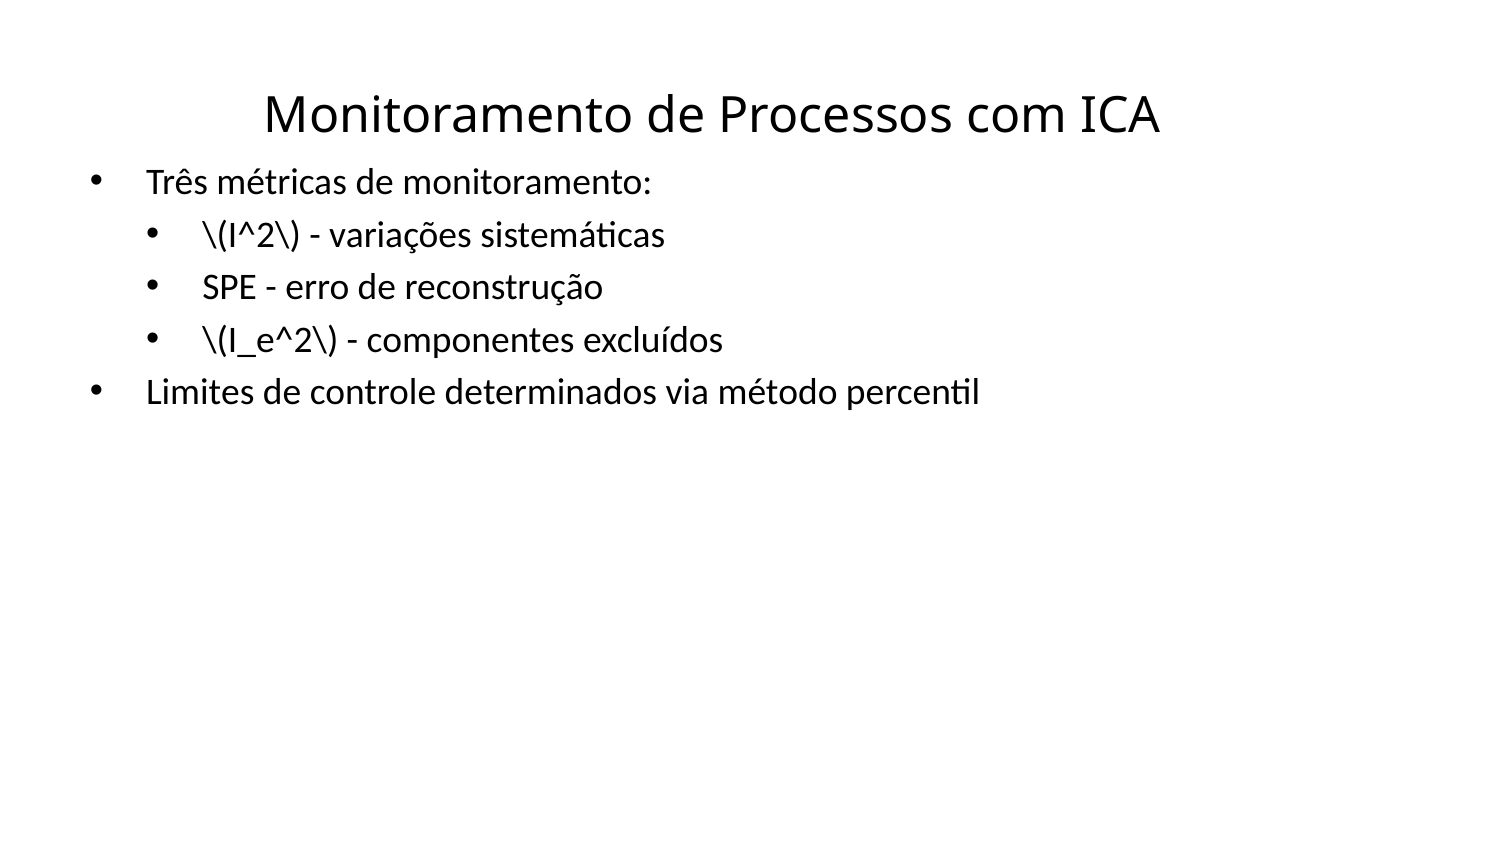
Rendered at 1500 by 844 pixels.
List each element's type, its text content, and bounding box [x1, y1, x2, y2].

title Monitoramento de Processos com ICA [75, 75, 1350, 150]
list Três métricas de monitoramento: \(I^2\) - variações sistemáticas SPE - erro de reconstrução \(I_e^2\) - componentes excluídos Limites de controle determinados via método percentil [75, 150, 1350, 825]
